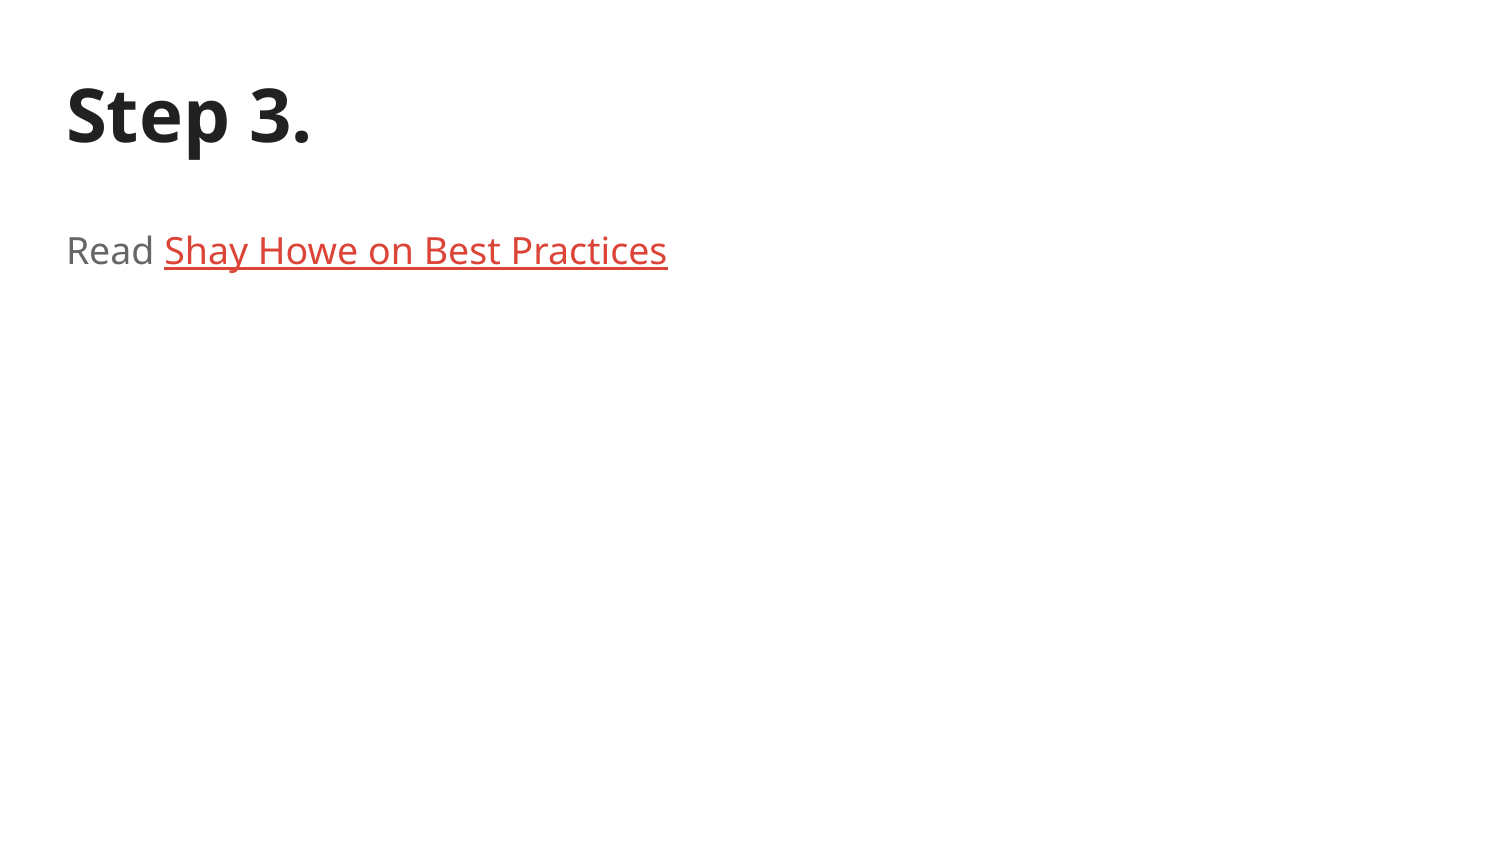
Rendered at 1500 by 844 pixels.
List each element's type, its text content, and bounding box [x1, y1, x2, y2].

list Read Shay Howe on Best Practices [51, 201, 1449, 750]
title Step 3. [51, 48, 1449, 180]
